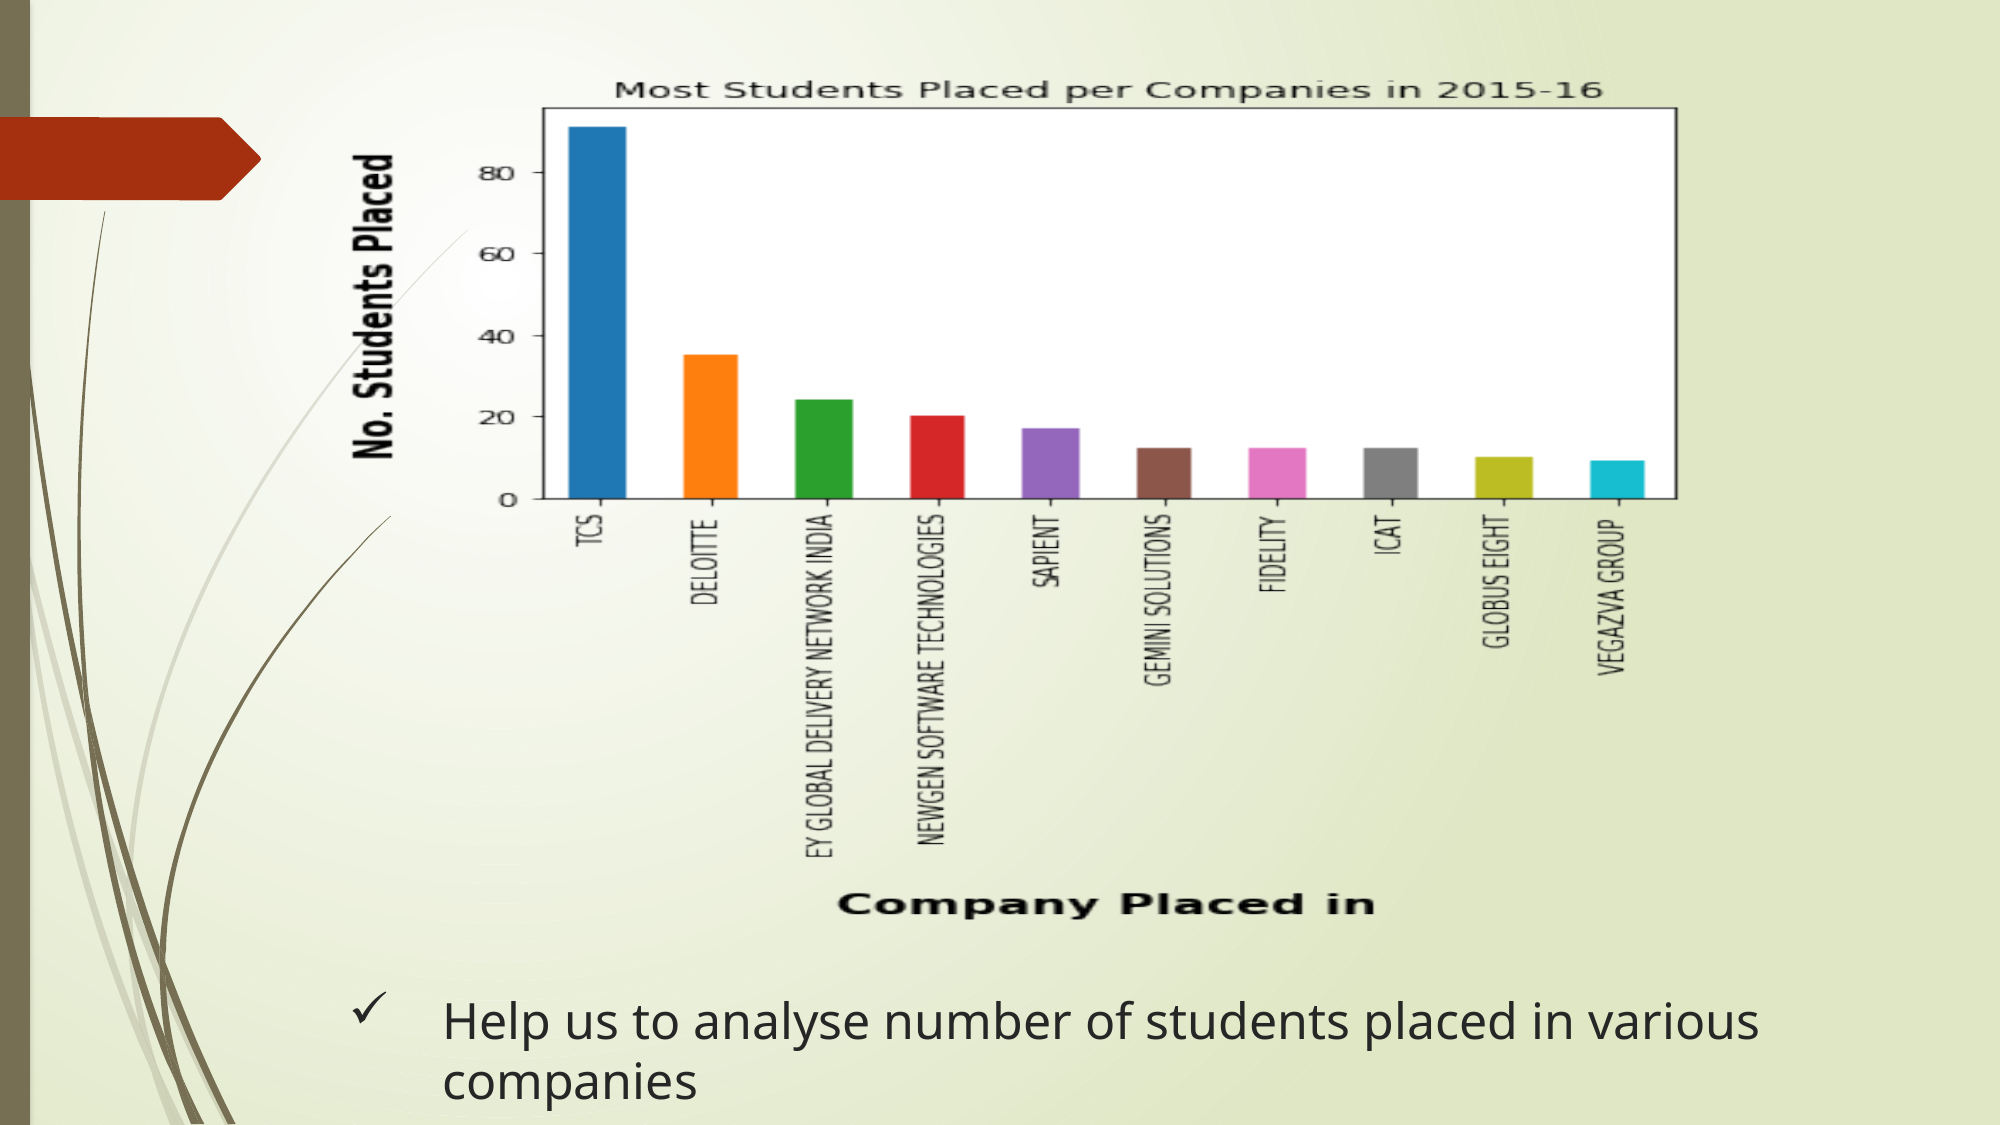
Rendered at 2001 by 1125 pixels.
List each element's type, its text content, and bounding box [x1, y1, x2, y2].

title Help us to analyse number of students placed in various companies [333, 981, 1796, 1125]
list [333, 68, 1710, 931]
